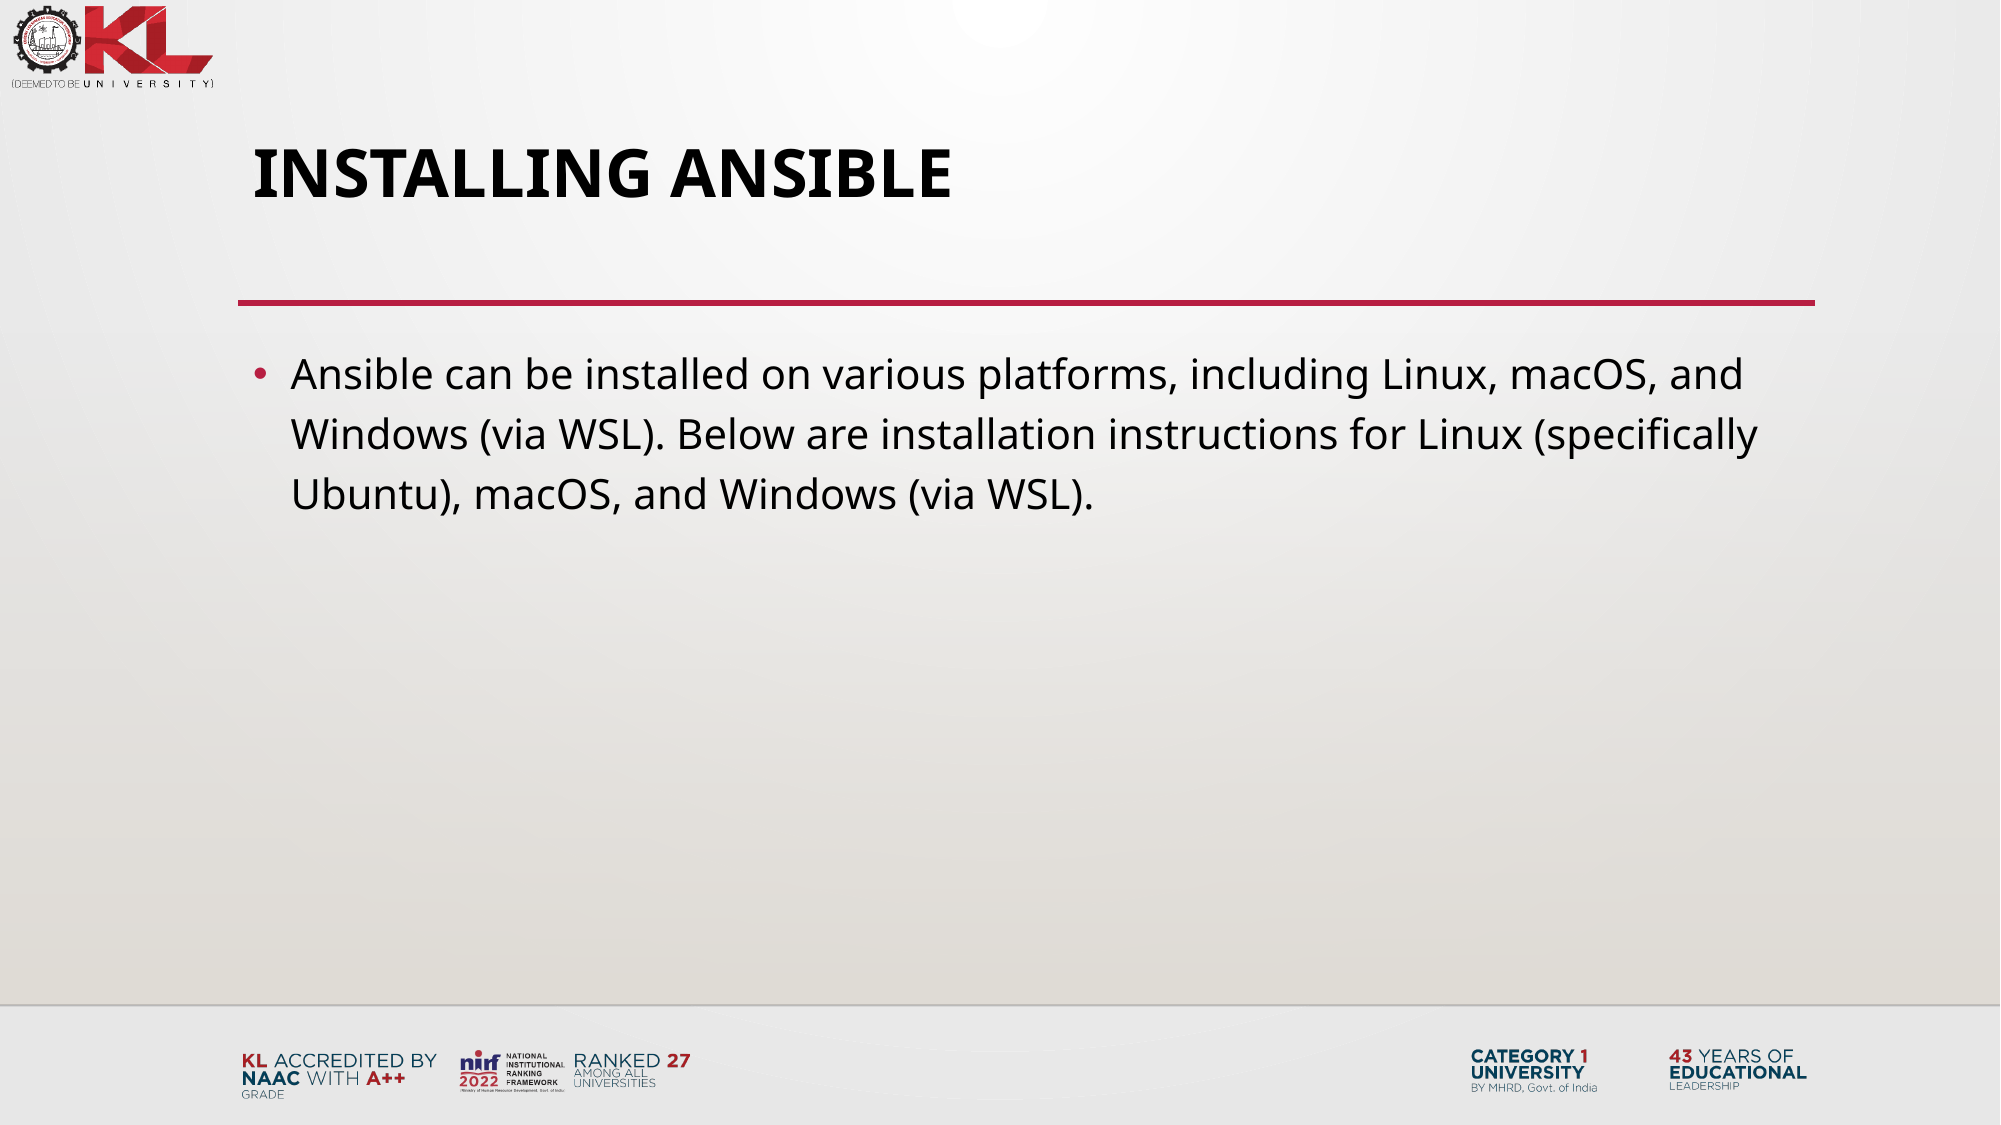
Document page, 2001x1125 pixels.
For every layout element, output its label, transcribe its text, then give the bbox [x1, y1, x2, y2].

picture [12, 5, 213, 88]
list Ansible can be installed on various platforms, including Linux, macOS, and Windows (via WSL). Below are installation instructions for Linux (specifically Ubuntu), macOS, and Windows (via WSL). [238, 330, 1814, 897]
picture [238, 1045, 716, 1103]
title Installing Ansible [238, 131, 1814, 305]
picture [1447, 1045, 1814, 1101]
